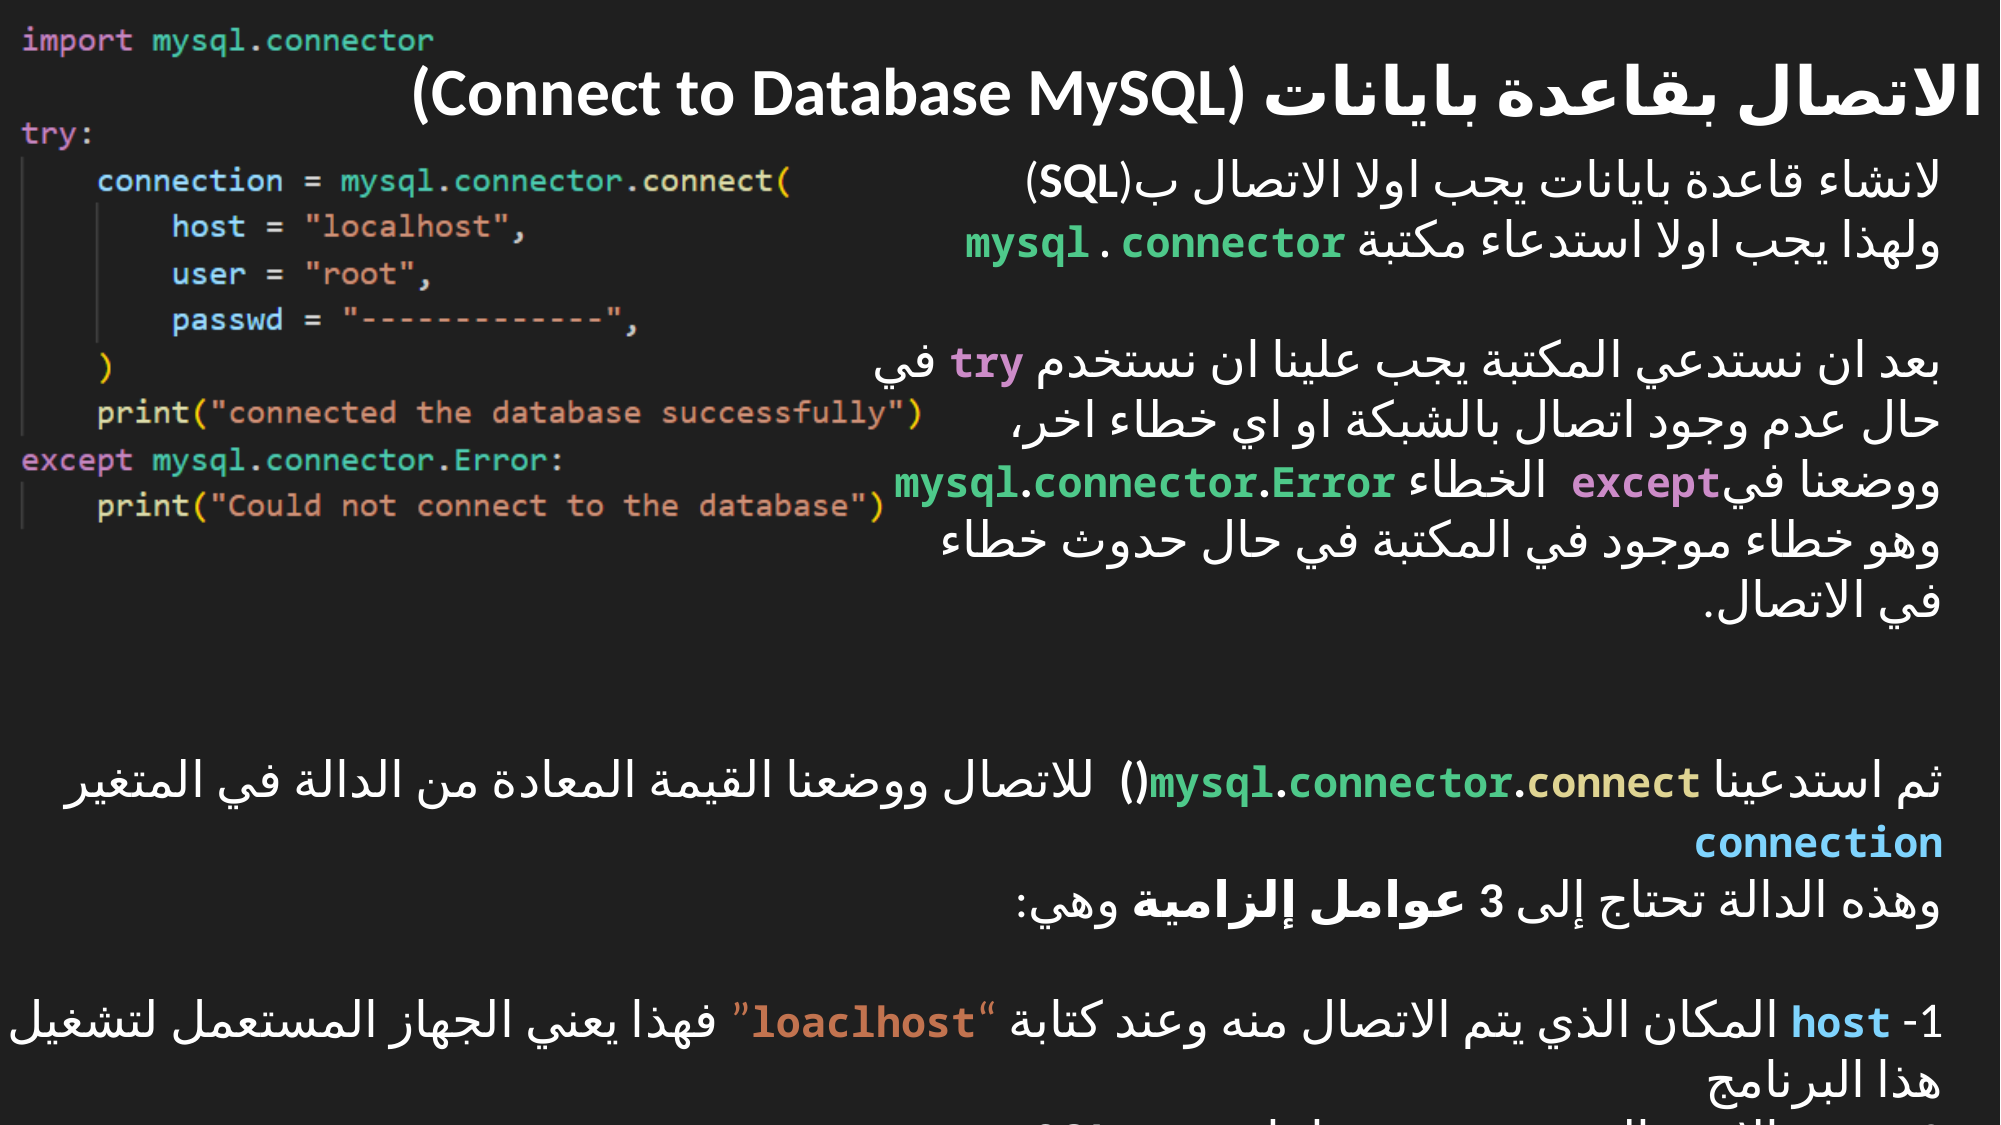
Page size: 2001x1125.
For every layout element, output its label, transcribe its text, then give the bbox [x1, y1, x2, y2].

title الاتصال بقاعدة بايانات (Connect to Database MySQL) [387, 12, 2000, 175]
text_box لانشاء قاعدة بايانات يجب اولا الاتصال ب(SQL) ولهذا يجب اولا استدعاء مكتبة mysql.connector بعد ان نستدعي المكتبة يجب علينا ان نستخدم try في حال عدم وجود اتصال بالشبكة او اي خطاء اخر، ووضعنا فيexcept الخطاء mysql.connector.Error وهو خطاء موجود في المكتبة في حال حدوث خطاء في الاتصال. ثم استدعينا mysql.connector.connect() للاتصال ووضعنا القيمة المعادة من الدالة في المتغير connection وهذه الدالة تحتاج إلى 3 عوامل إلزامية وهي: 1- host المكان الذي يتم الاتصال منه وعند كتابة “loaclhost” فهذا يعني الجهاز المستعمل لتشغيل هذا البرنامج 2- user الاسم الذي وضعته في اثناء تثبيت SQL 3- passwd اختصار لكلمة المرور وهو ذاته الذي تم اختياره اثناء تثبيث SQL [0, 140, 1958, 1125]
picture [0, 15, 950, 549]
